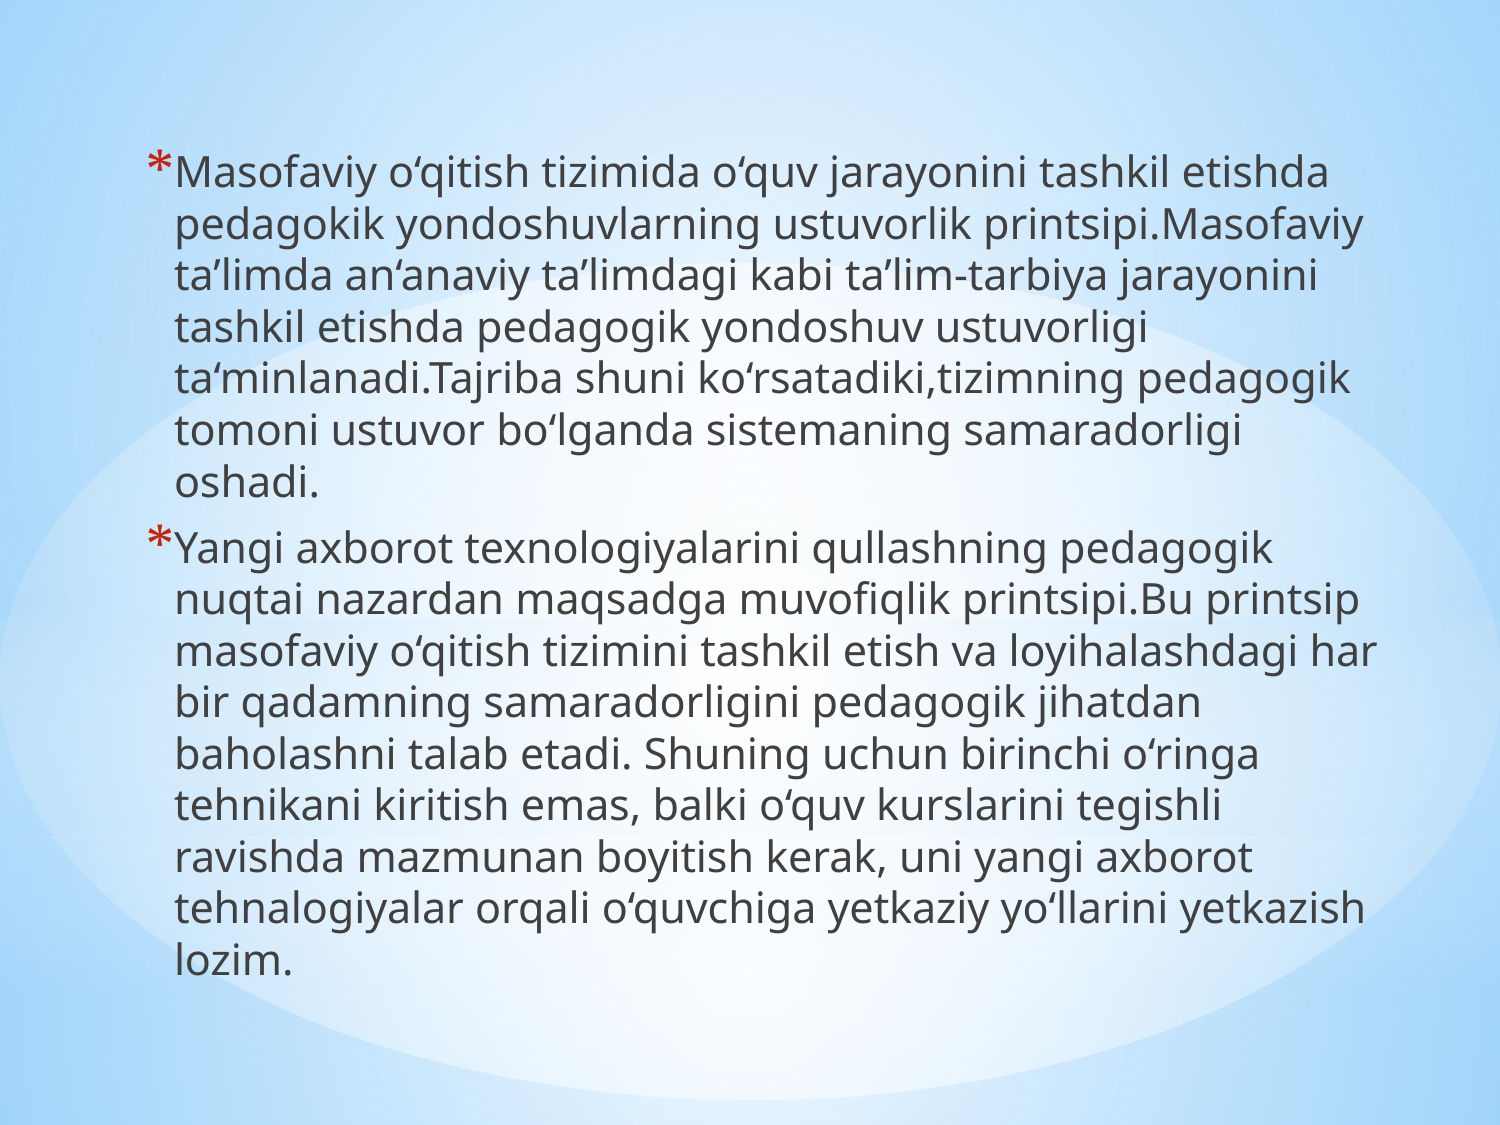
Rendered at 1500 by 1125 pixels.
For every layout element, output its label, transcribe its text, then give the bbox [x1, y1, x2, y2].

list Masofaviy o‘qitish tizimida o‘quv jarayonini tashkil etishda pedagokik yondoshuvlarning ustuvorlik printsipi.Masofaviy ta’limda an‘anaviy ta’limdagi kabi ta’lim-tarbiya jarayonini tashkil etishda pedagogik yondoshuv ustuvorligi ta‘minlanadi.Tajriba shuni ko‘rsatadiki,tizimning pedagogik tomoni ustuvor bo‘lganda sistemaning samaradorligi oshadi. Yangi axborot texnologiyalarini qullashning pedagogik nuqtai nazardan maqsadga muvofiqlik printsipi.Bu printsip masofaviy o‘qitish tizimini tashkil etish va loyihalashdagi har bir qadamning samaradorligini pedagogik jihatdan baholashni talab etadi. Shuning uchun birinchi o‘ringa tehnikani kiritish emas, balki o‘quv kurslarini tegishli ravishda mazmunan boyitish kerak, uni yangi axborot tehnalogiyalar orqali o‘quvchiga yetkaziy yo‘llarini yetkazish lozim. [123, 137, 1400, 1000]
